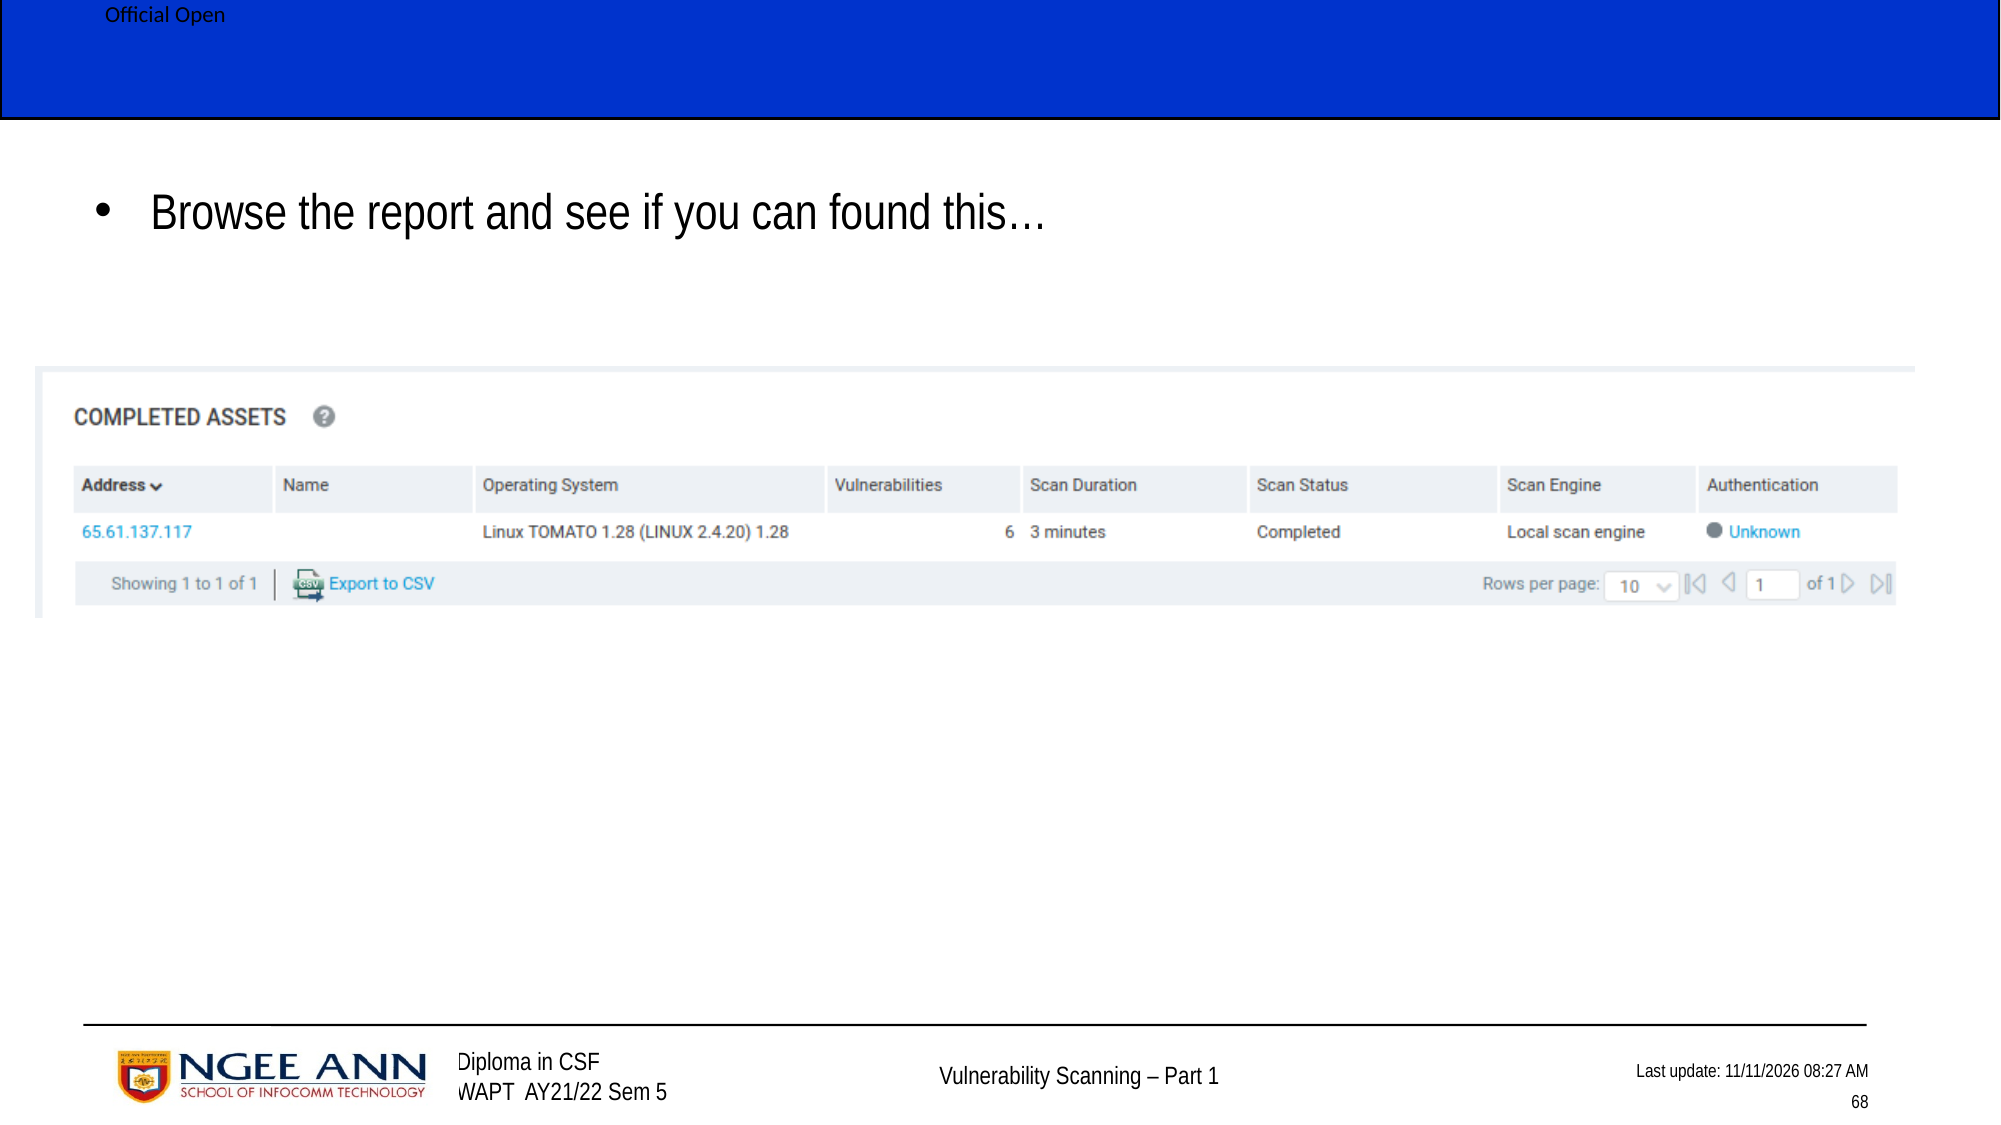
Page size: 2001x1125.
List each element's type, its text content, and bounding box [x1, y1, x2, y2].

picture [83, 1028, 459, 1125]
picture [35, 366, 1915, 619]
text_box Browse the report and see if you can found this… [79, 172, 1549, 247]
